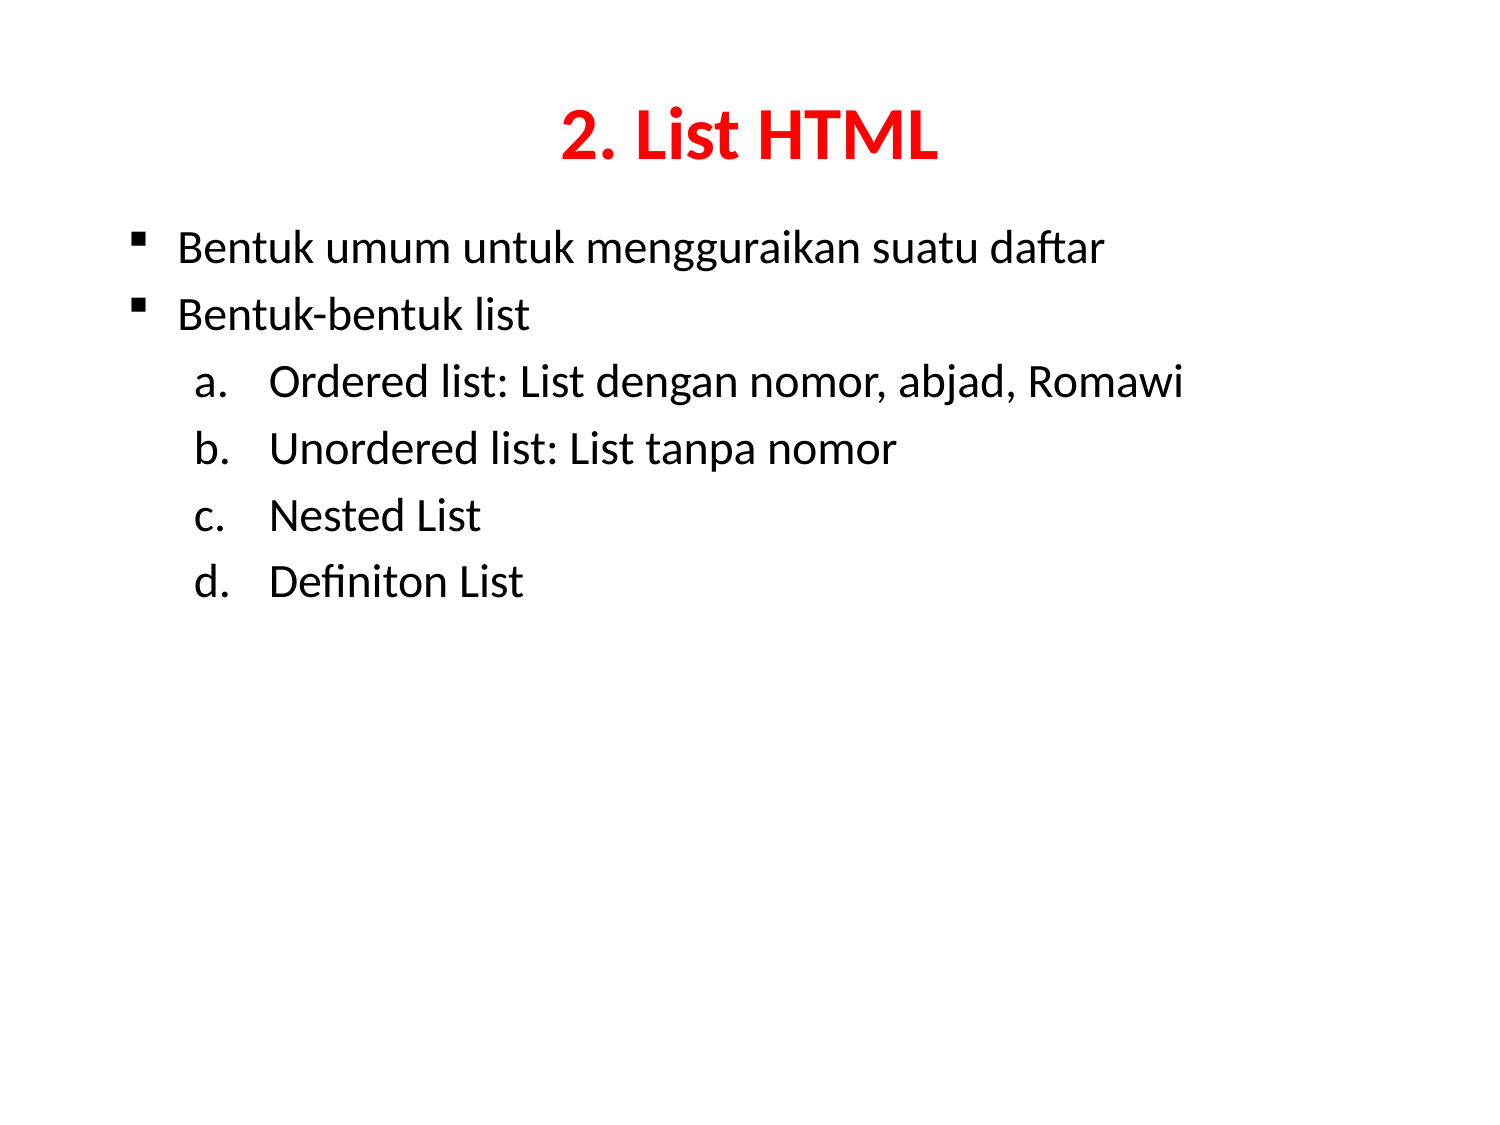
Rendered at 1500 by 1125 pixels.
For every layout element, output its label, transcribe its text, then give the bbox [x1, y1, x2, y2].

list Bentuk umum untuk mengguraikan suatu daftar Bentuk-bentuk list Ordered list: List dengan nomor, abjad, Romawi Unordered list: List tanpa nomor Nested List Definiton List [112, 208, 1388, 617]
title 2. List HTML [143, 78, 1357, 182]
